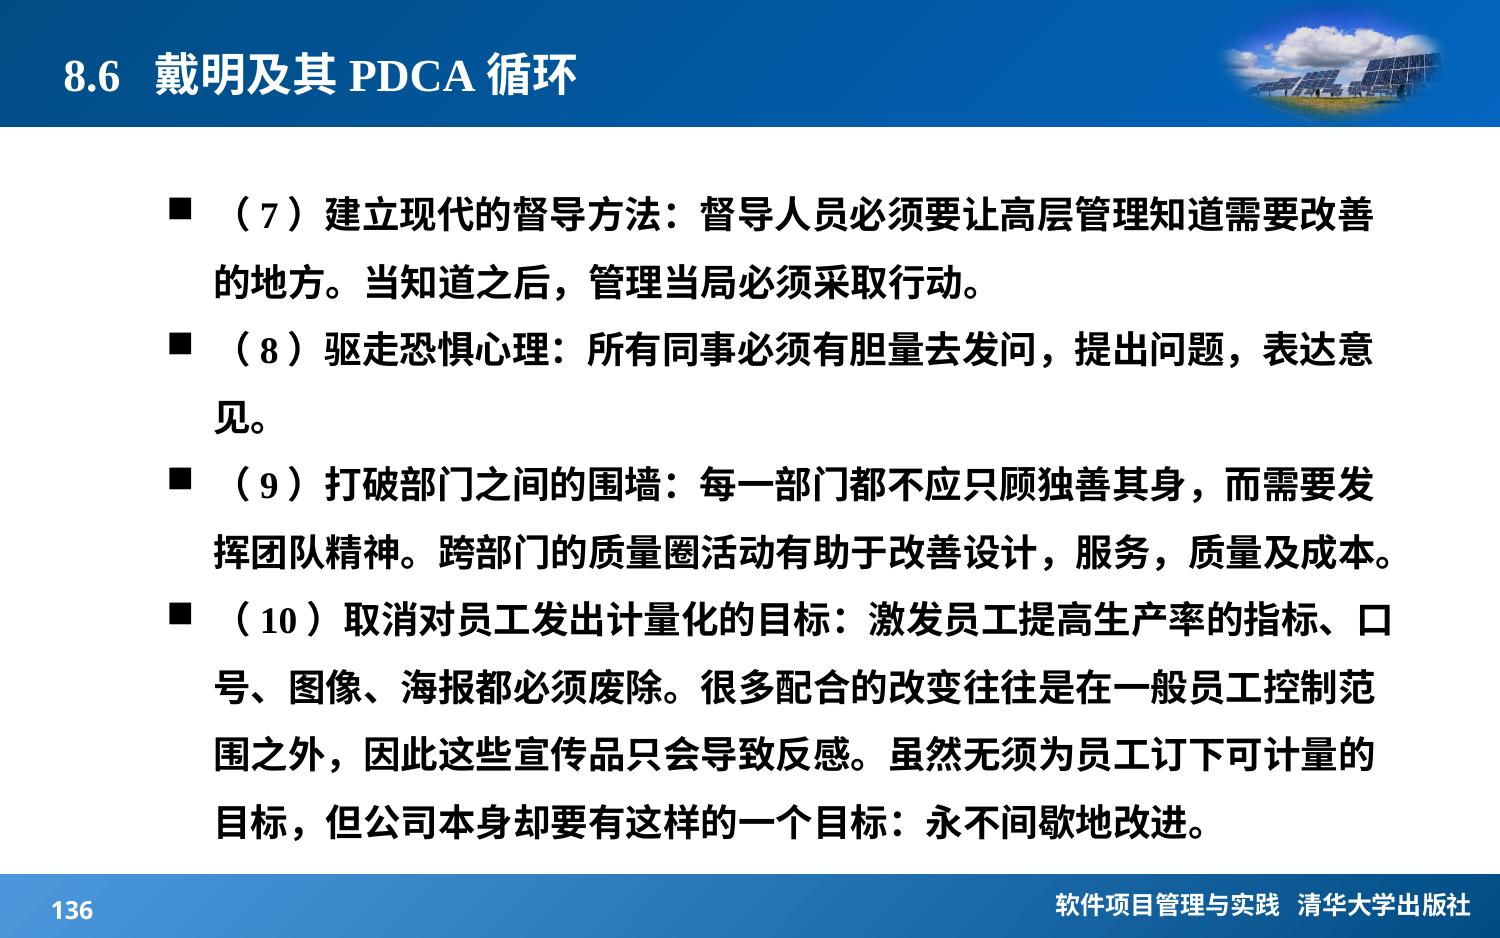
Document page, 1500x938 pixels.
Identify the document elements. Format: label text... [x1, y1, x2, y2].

picture [1233, 6, 1433, 113]
text_box （7）建立现代的督导方法：督导人员必须要让高层管理知道需要改善的地方。当知道之后，管理当局必须采取行动。 （8）驱走恐惧心理：所有同事必须有胆量去发问，提出问题，表达意见。 （9）打破部门之间的围墙：每一部门都不应只顾独善其身，而需要发挥团队精神。跨部门的质量圈活动有助于改善设计，服务，质量及成本。 （10）取消对员工发出计量化的目标：激发员工提高生产率的指标、口号、图像、海报都必须废除。很多配合的改变往往是在一般员工控制范围之外，因此这些宣传品只会导致反感。虽然无须为员工订下可计量的目标，但公司本身却要有这样的一个目标：永不间歇地改进。 [76, 161, 1424, 748]
title 8.6 戴明及其PDCA循环 [48, 19, 1005, 127]
